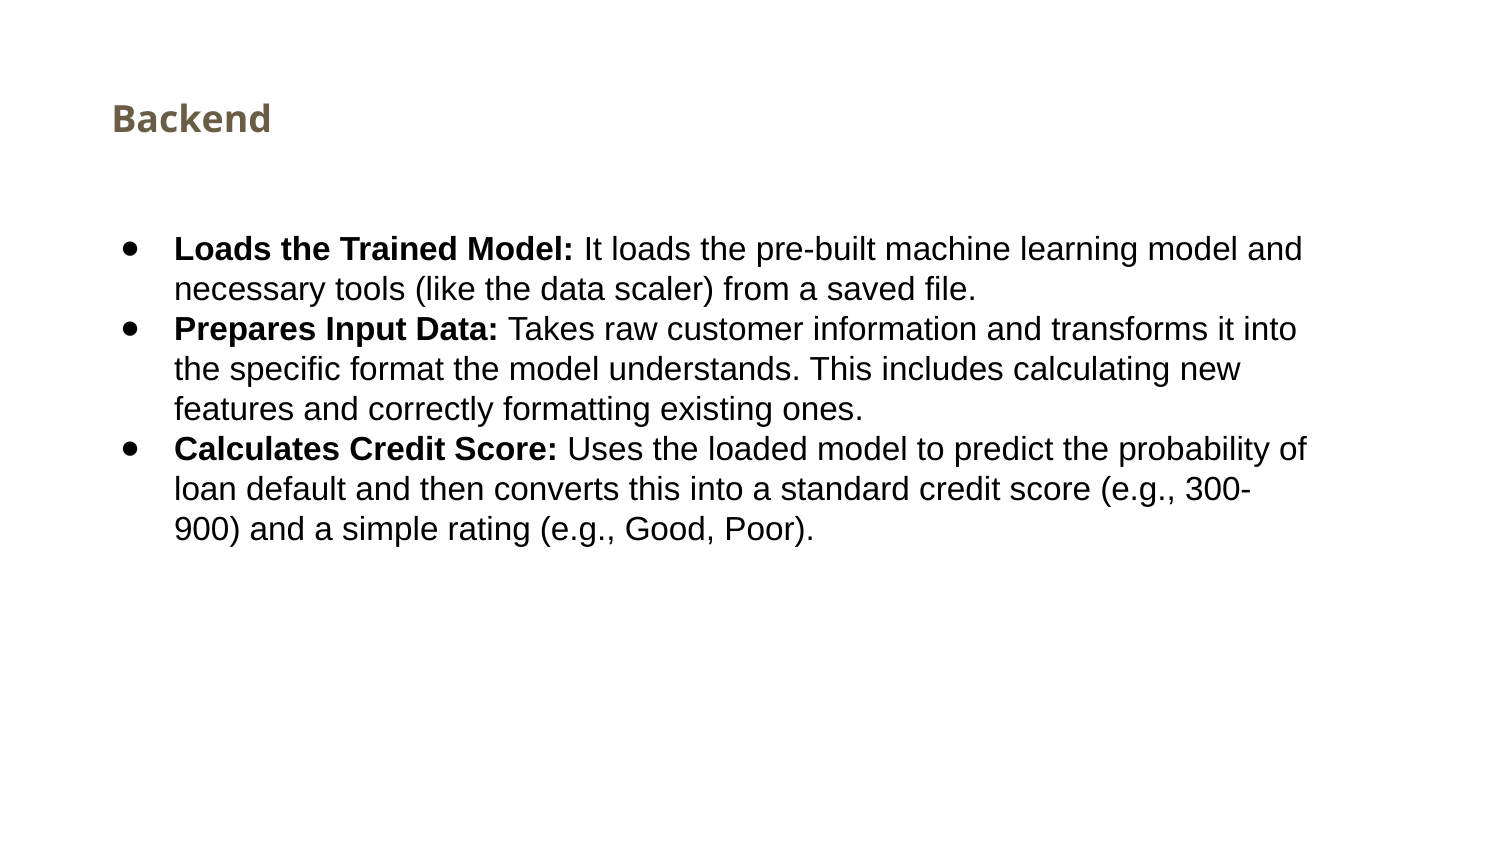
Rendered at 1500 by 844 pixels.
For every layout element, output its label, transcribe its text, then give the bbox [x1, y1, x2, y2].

text_box Loads the Trained Model: It loads the pre-built machine learning model and necessary tools (like the data scaler) from a saved file. Prepares Input Data: Takes raw customer information and transforms it into the specific format the model understands. This includes calculating new features and correctly formatting existing ones. Calculates Credit Score: Uses the loaded model to predict the probability of loan default and then converts this into a standard credit score (e.g., 300-900) and a simple rating (e.g., Good, Poor). [84, 212, 1333, 562]
text_box Backend [96, 80, 640, 191]
